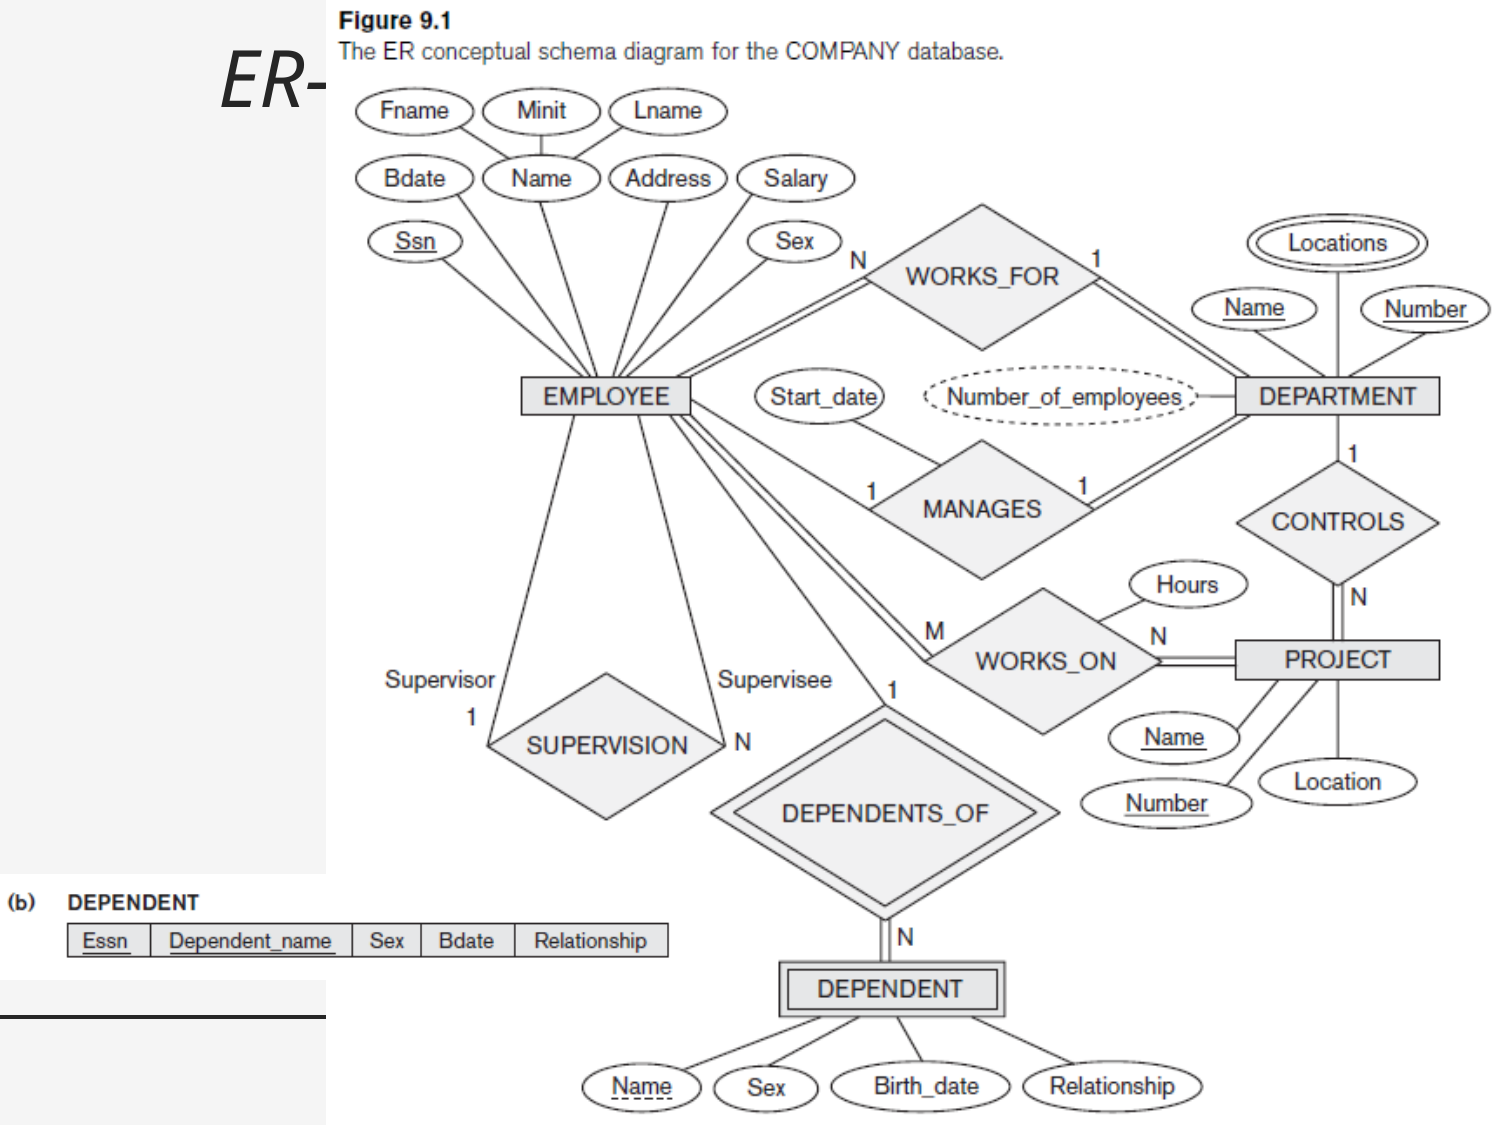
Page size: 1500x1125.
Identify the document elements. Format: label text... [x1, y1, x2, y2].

title ER-to-Relational Mapping Algorithm [162, 31, 326, 282]
picture [0, 0, 1500, 1125]
